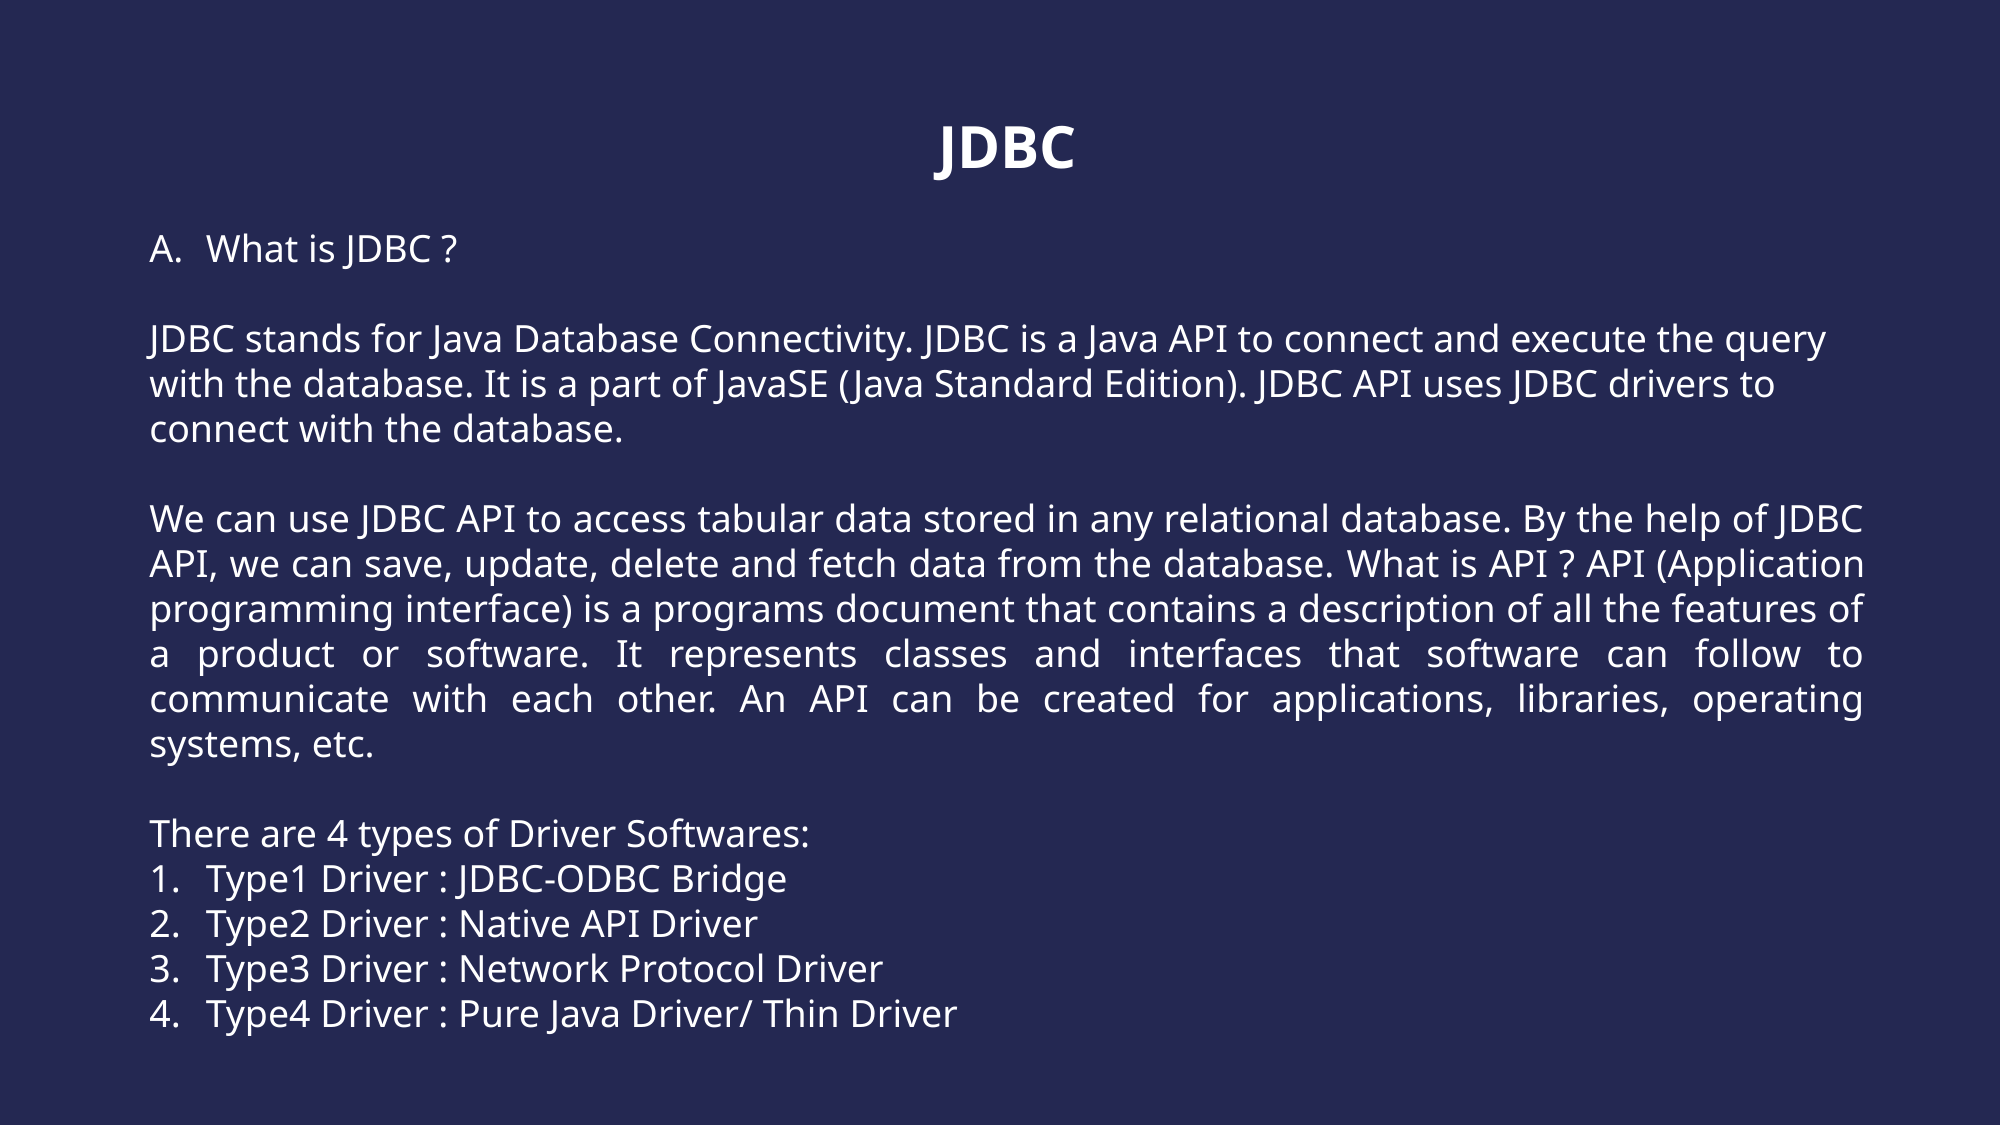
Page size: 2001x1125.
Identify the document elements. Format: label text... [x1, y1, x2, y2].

text_box JDBC What is JDBC ? JDBC stands for Java Database Connectivity. JDBC is a Java API to connect and execute the query with the database. It is a part of JavaSE (Java Standard Edition). JDBC API uses JDBC drivers to connect with the database. We can use JDBC API to access tabular data stored in any relational database. By the help of JDBC API, we can save, update, delete and fetch data from the database. What is API ? API (Application programming interface) is a programs document that contains a description of all the features of a product or software. It represents classes and interfaces that software can follow to communicate with each other. An API can be created for applications, libraries, operating systems, etc. There are 4 types of Driver Softwares: Type1 Driver : JDBC-ODBC Bridge Type2 Driver : Native API Driver Type3 Driver : Network Protocol Driver Type4 Driver : Pure Java Driver/ Thin Driver [134, 102, 1881, 1125]
